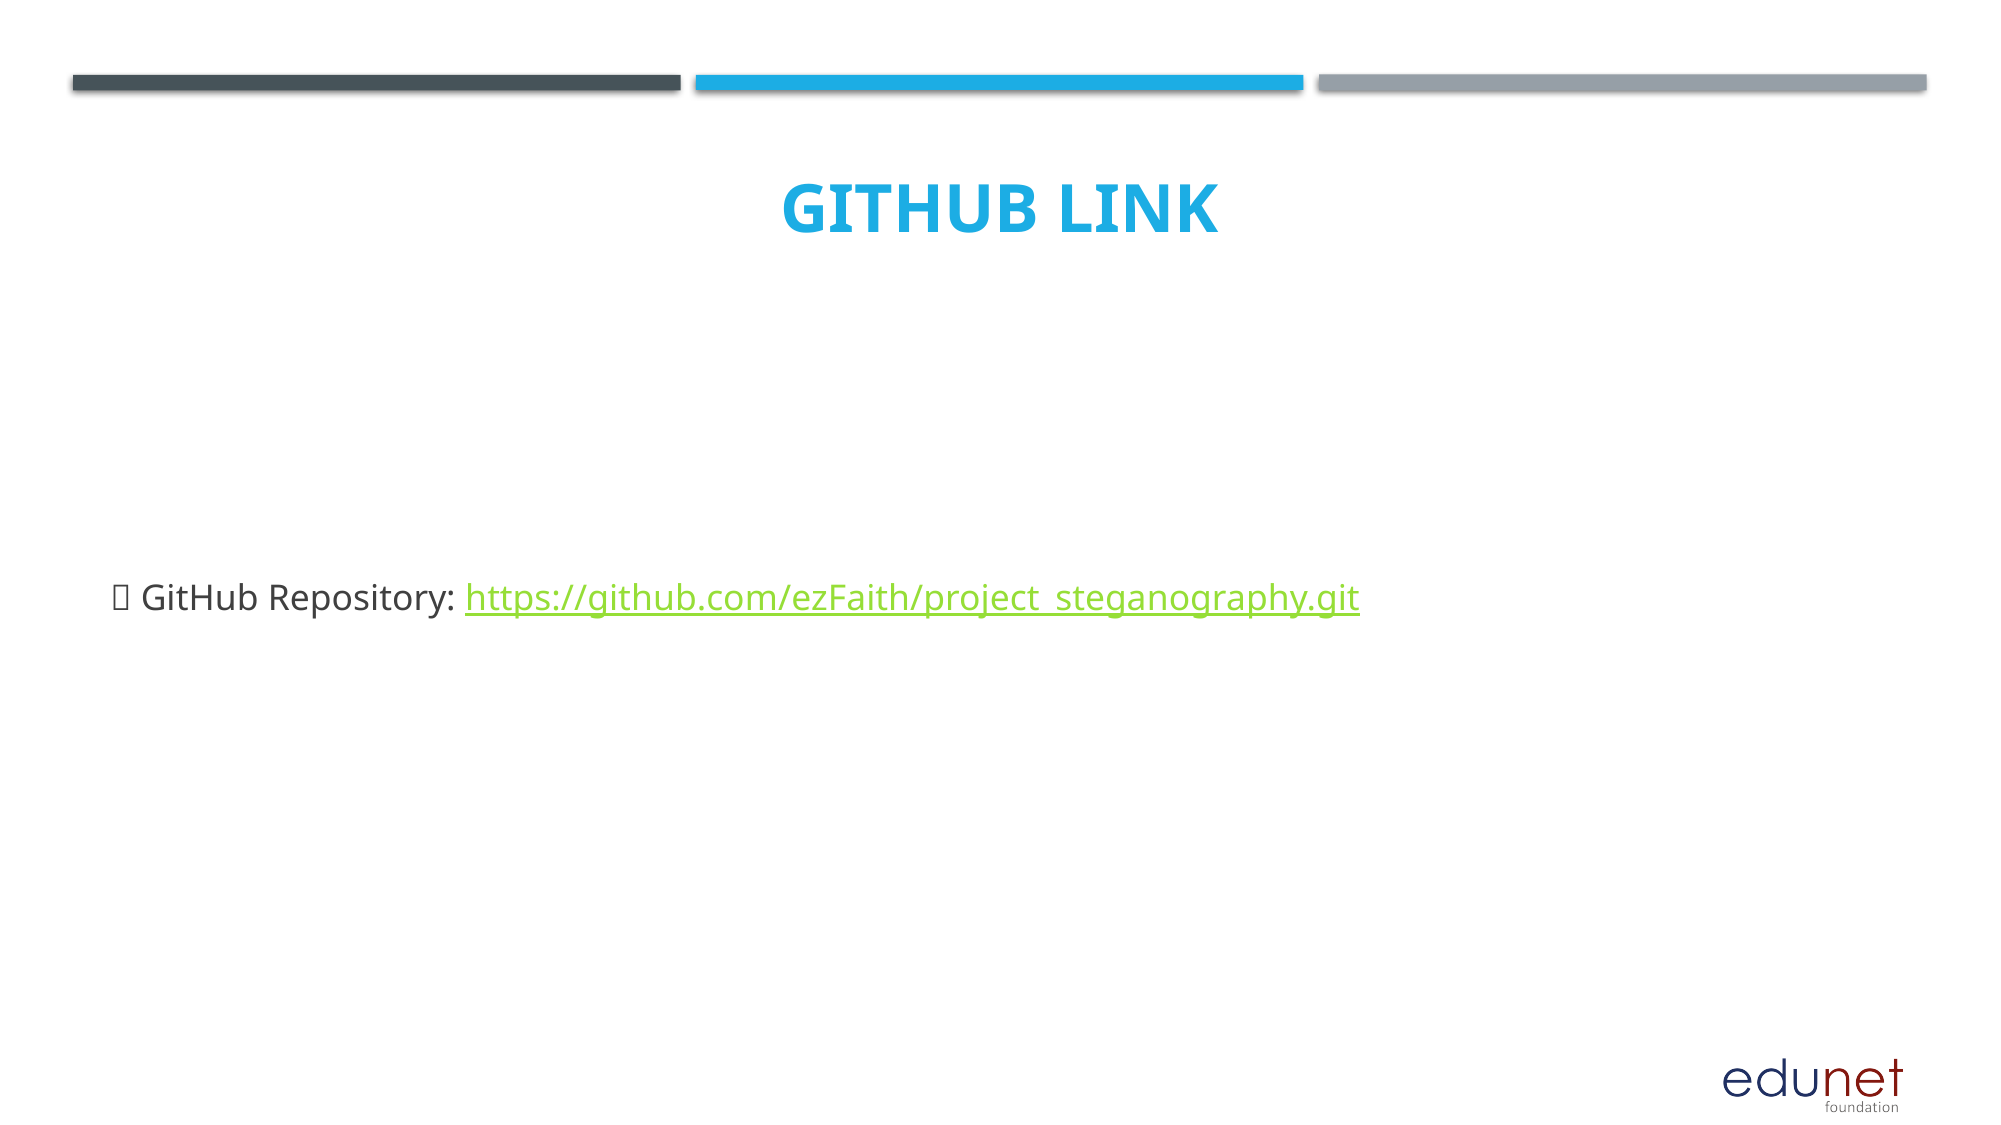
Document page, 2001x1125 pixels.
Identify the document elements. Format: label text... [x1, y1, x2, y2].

list 🔗 GitHub Repository: https://github.com/ezFaith/project_steganography.git [95, 213, 1905, 981]
title GitHub Link [95, 166, 1905, 213]
picture [1719, 1056, 1905, 1116]
